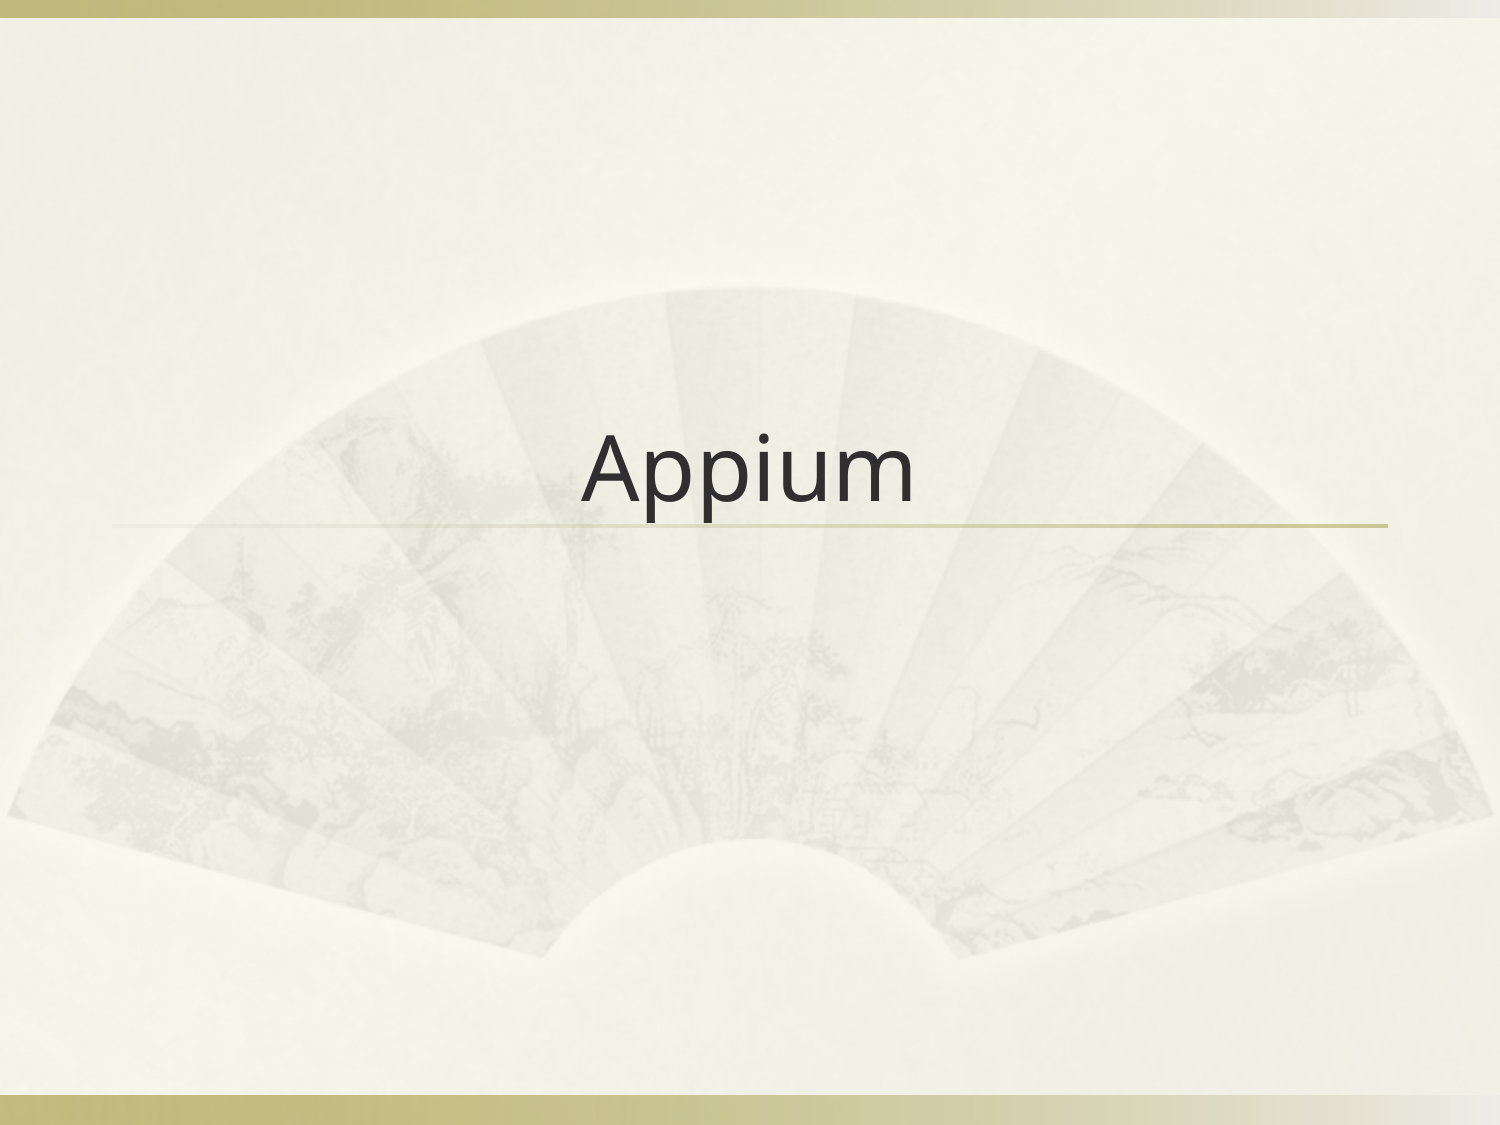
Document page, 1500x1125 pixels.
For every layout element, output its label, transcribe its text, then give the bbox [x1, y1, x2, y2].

title Appium [112, 275, 1388, 528]
